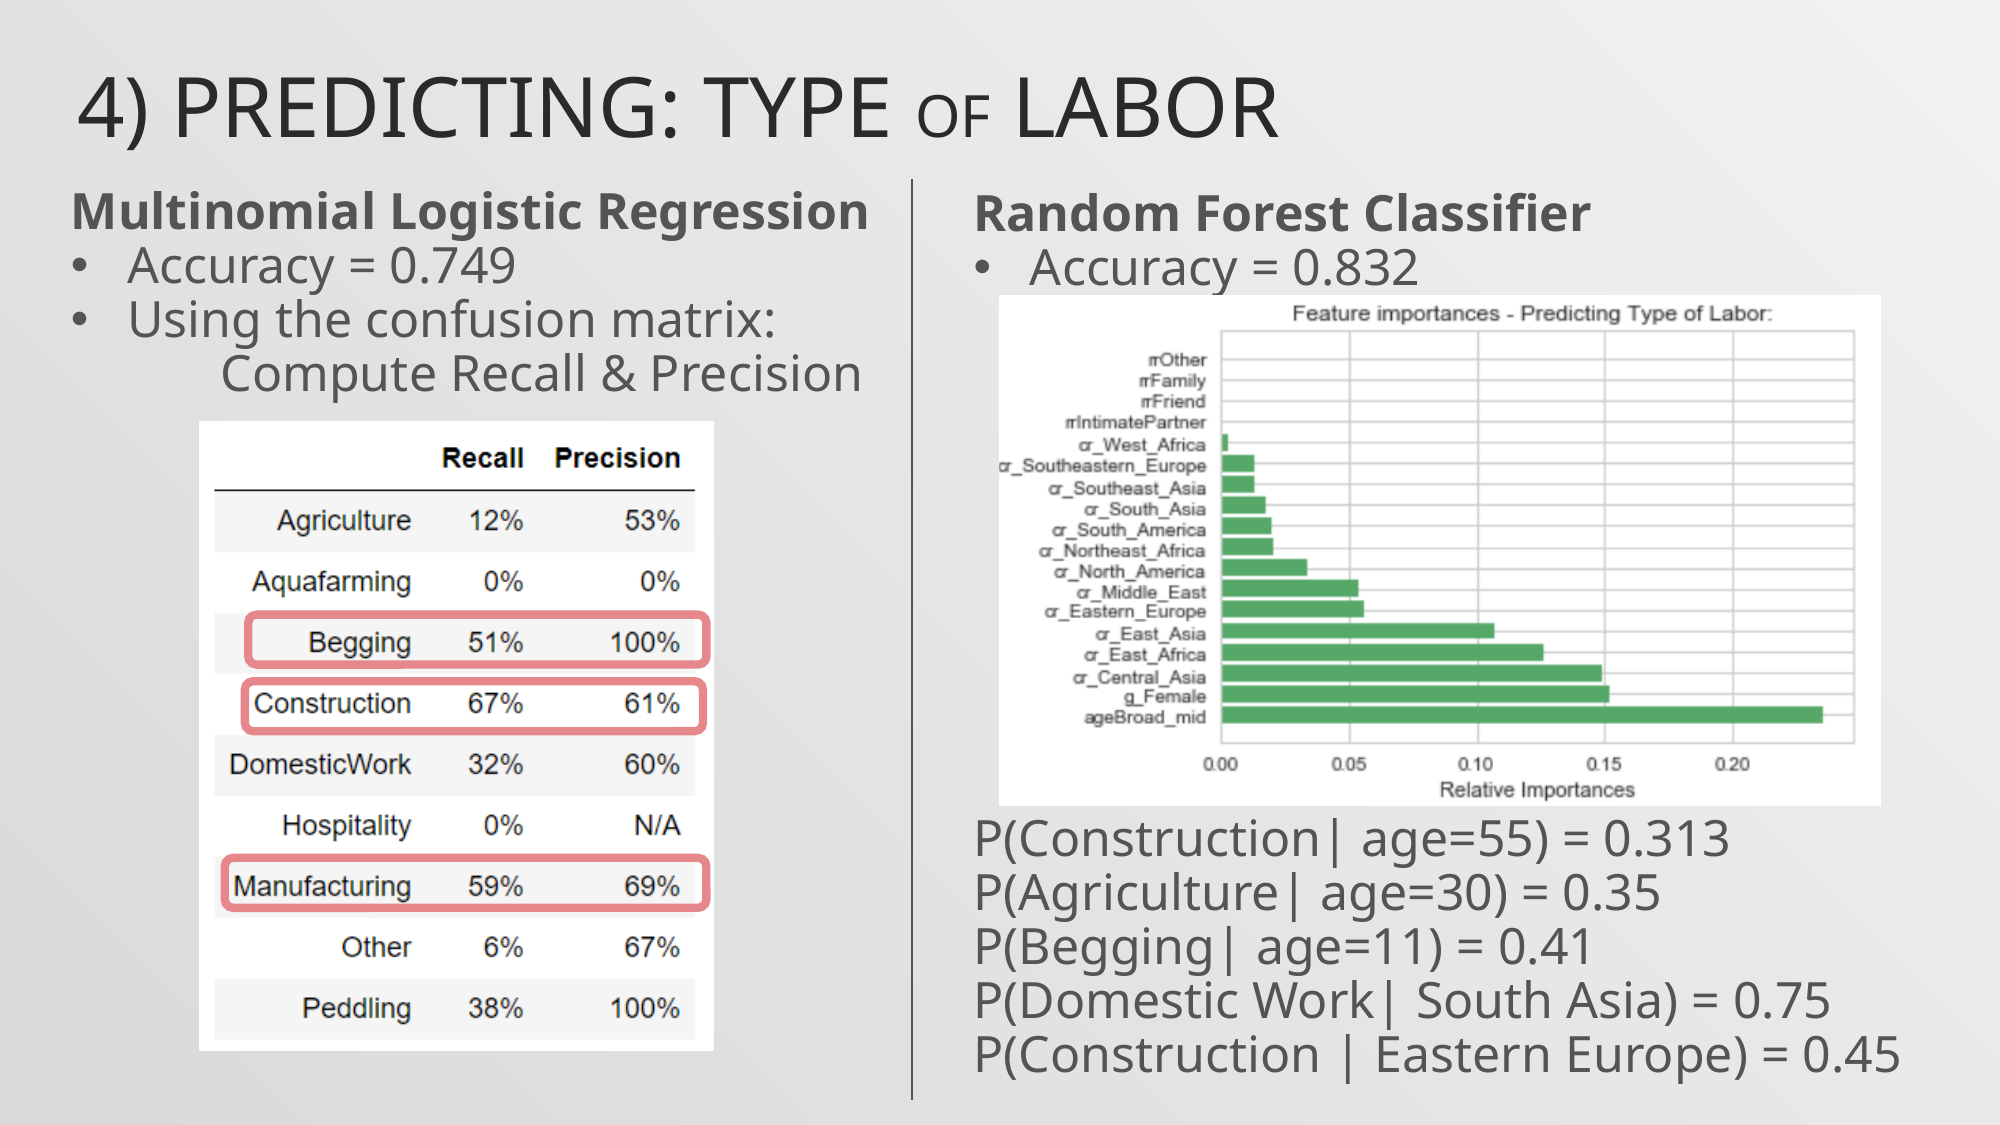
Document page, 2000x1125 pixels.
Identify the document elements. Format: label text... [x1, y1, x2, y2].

text_box P(Construction| age=55) = 0.313 P(Agriculture| age=30) = 0.35 P(Begging| age=11) = 0.41 P(Domestic Work| South Asia) = 0.75 P(Construction | Eastern Europe) = 0.45 [958, 805, 1963, 1091]
picture [199, 421, 714, 1052]
title 4) Predicting: Type of Labor [62, 24, 1800, 263]
text_box Multinomial Logistic Regression Accuracy = 0.749 Using the confusion matrix: Compute Recall & Precision [55, 179, 911, 410]
picture [999, 295, 1881, 806]
text_box Random Forest Classifier Accuracy = 0.832 [958, 180, 1816, 304]
